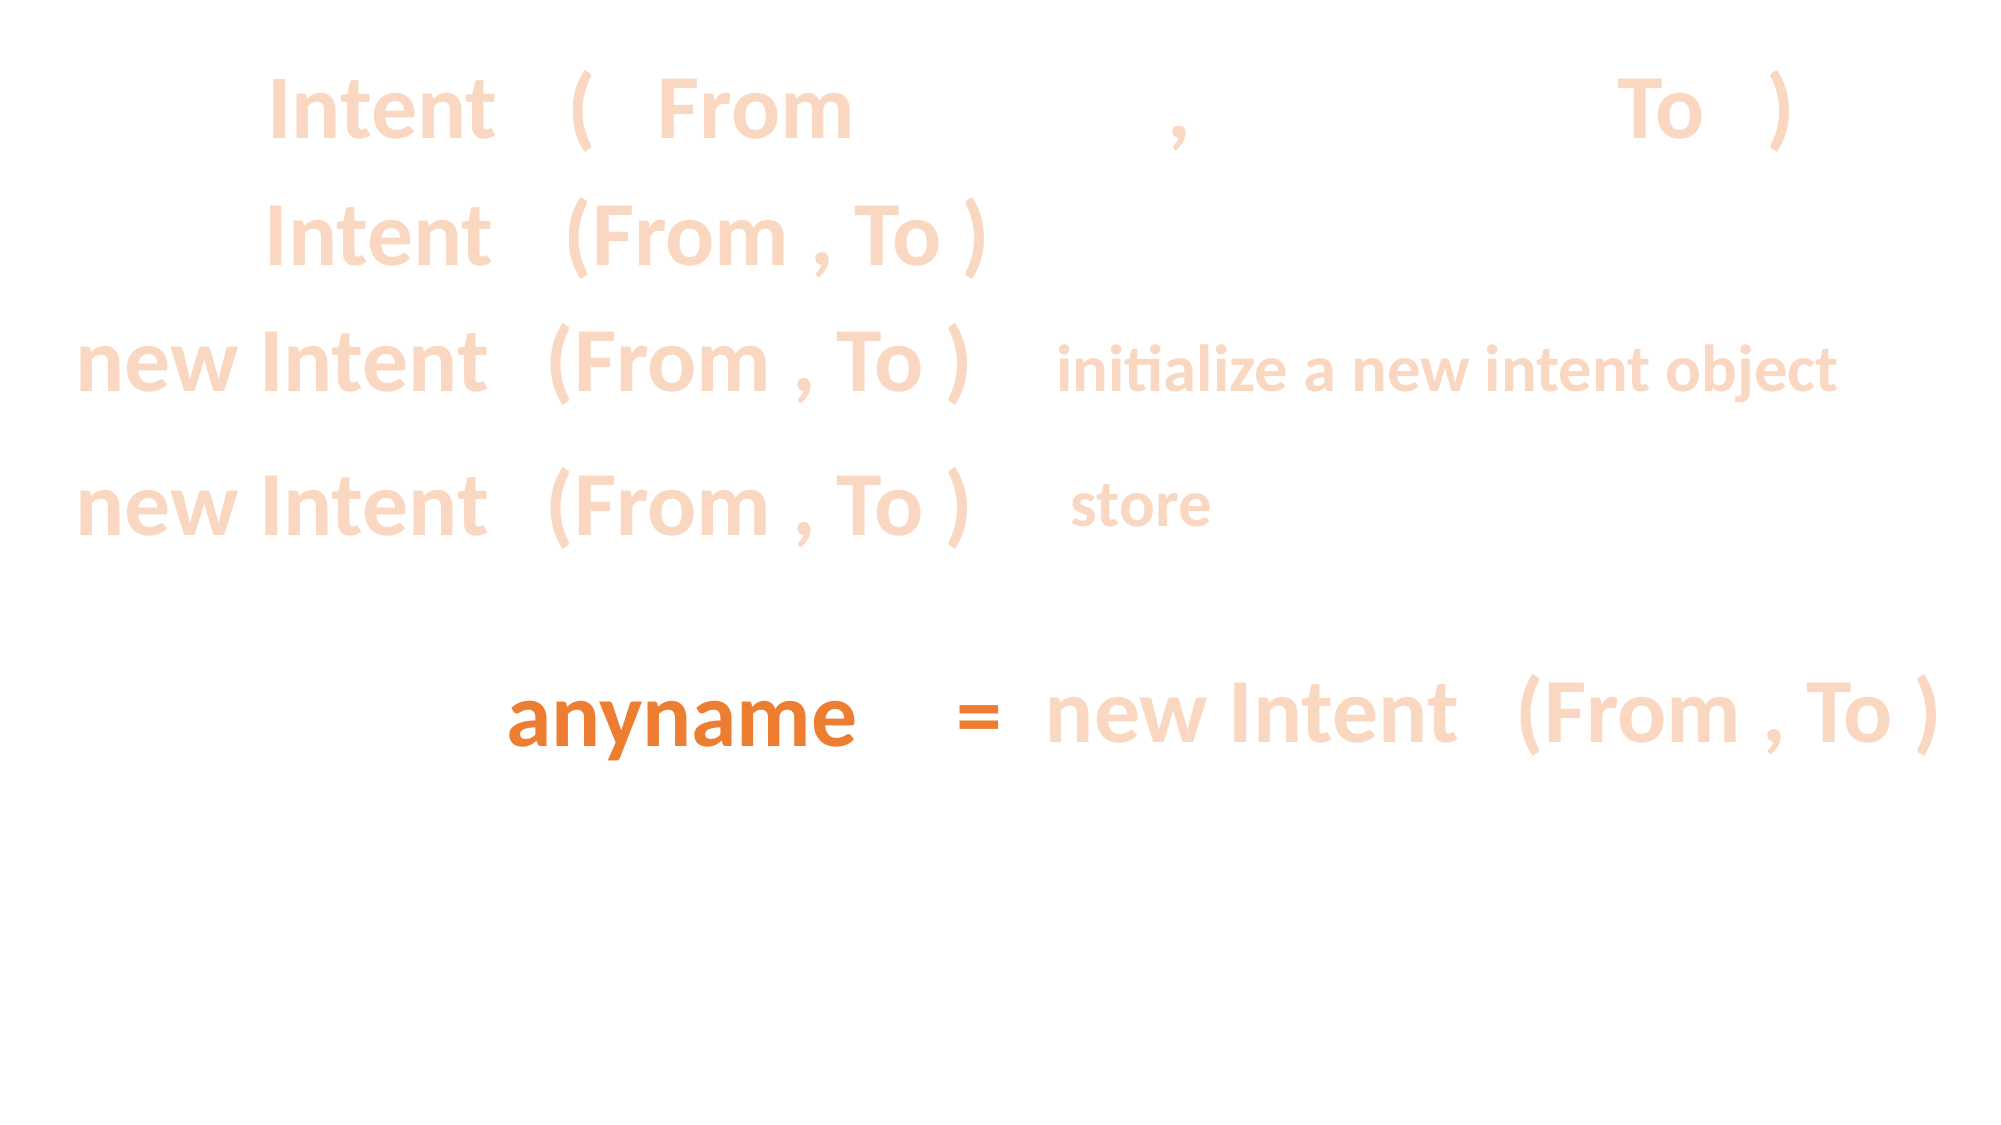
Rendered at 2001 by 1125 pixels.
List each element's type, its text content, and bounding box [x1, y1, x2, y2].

text_box anyname = [491, 647, 1032, 772]
text_box store [1056, 452, 1294, 548]
text_box Intent ( From , To ) [252, 39, 1811, 165]
text_box new Intent (From , To ) [1030, 643, 1980, 768]
text_box Intent (From , To ) [248, 166, 1006, 291]
text_box new Intent (From , To ) [60, 436, 1010, 561]
text_box new Intent (From , To ) initialize a new intent object [60, 292, 2000, 418]
